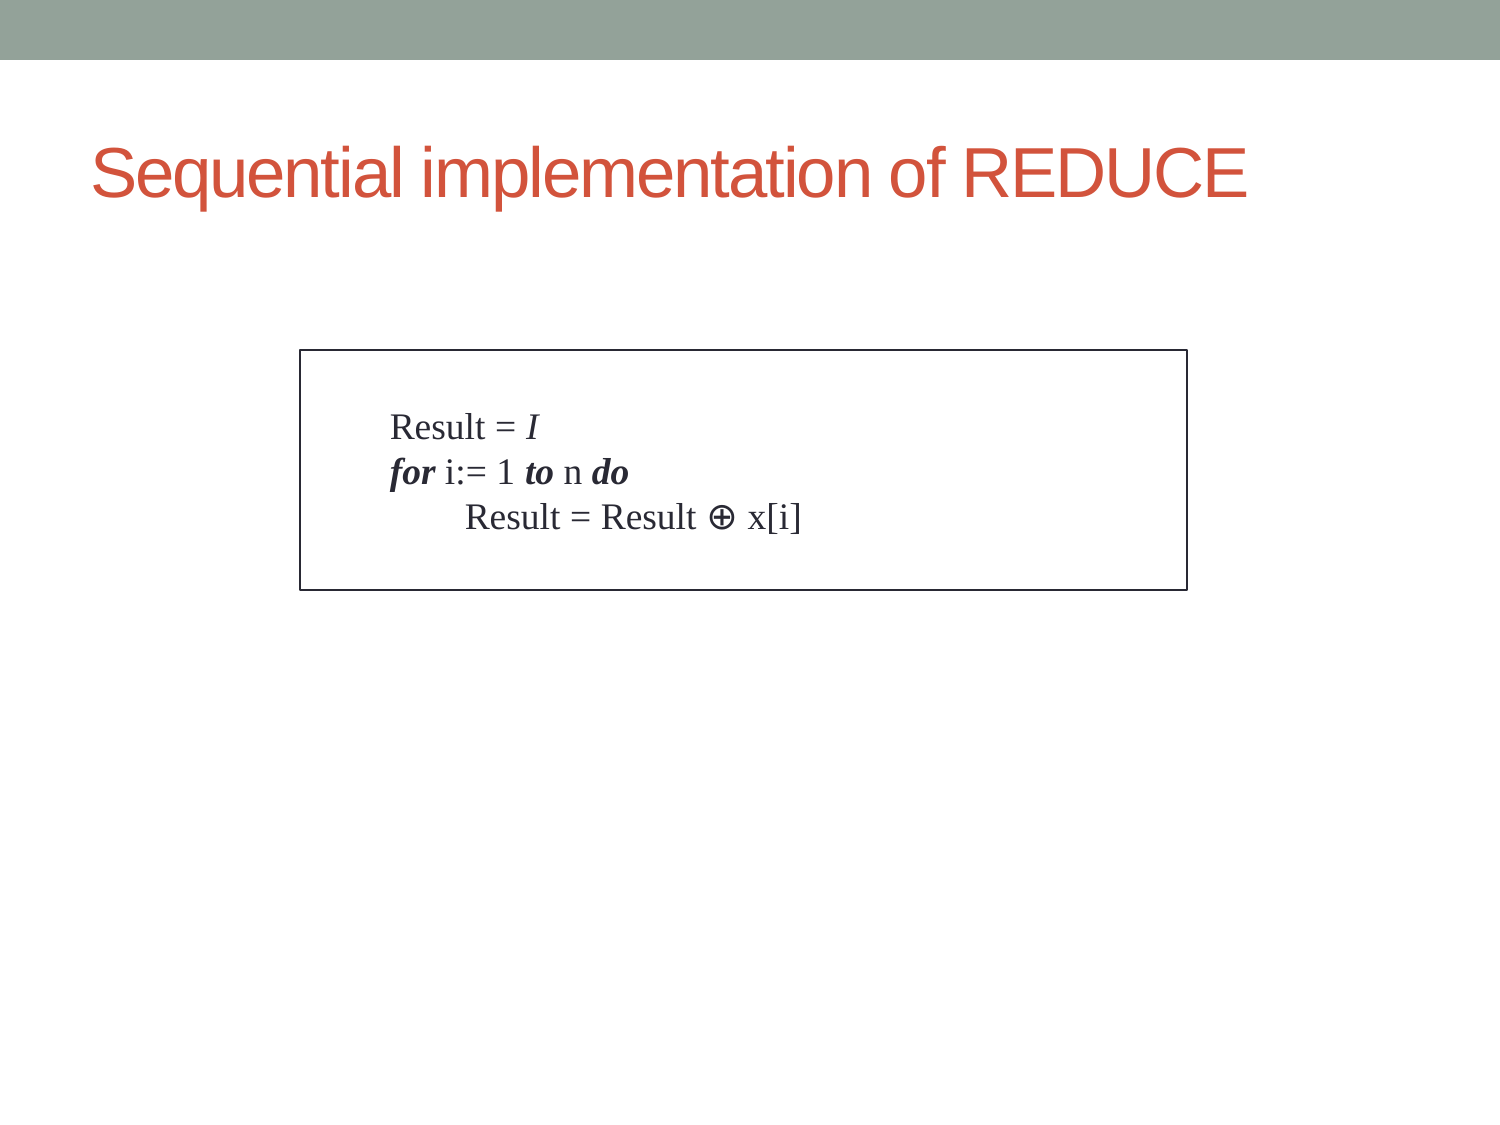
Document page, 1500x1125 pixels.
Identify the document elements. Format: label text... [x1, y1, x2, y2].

title Sequential implementation of REDUCE [75, 87, 1425, 250]
text_box Result = I for i:= 1 to n do Result = Result ⊕ x[i] [299, 349, 1188, 590]
